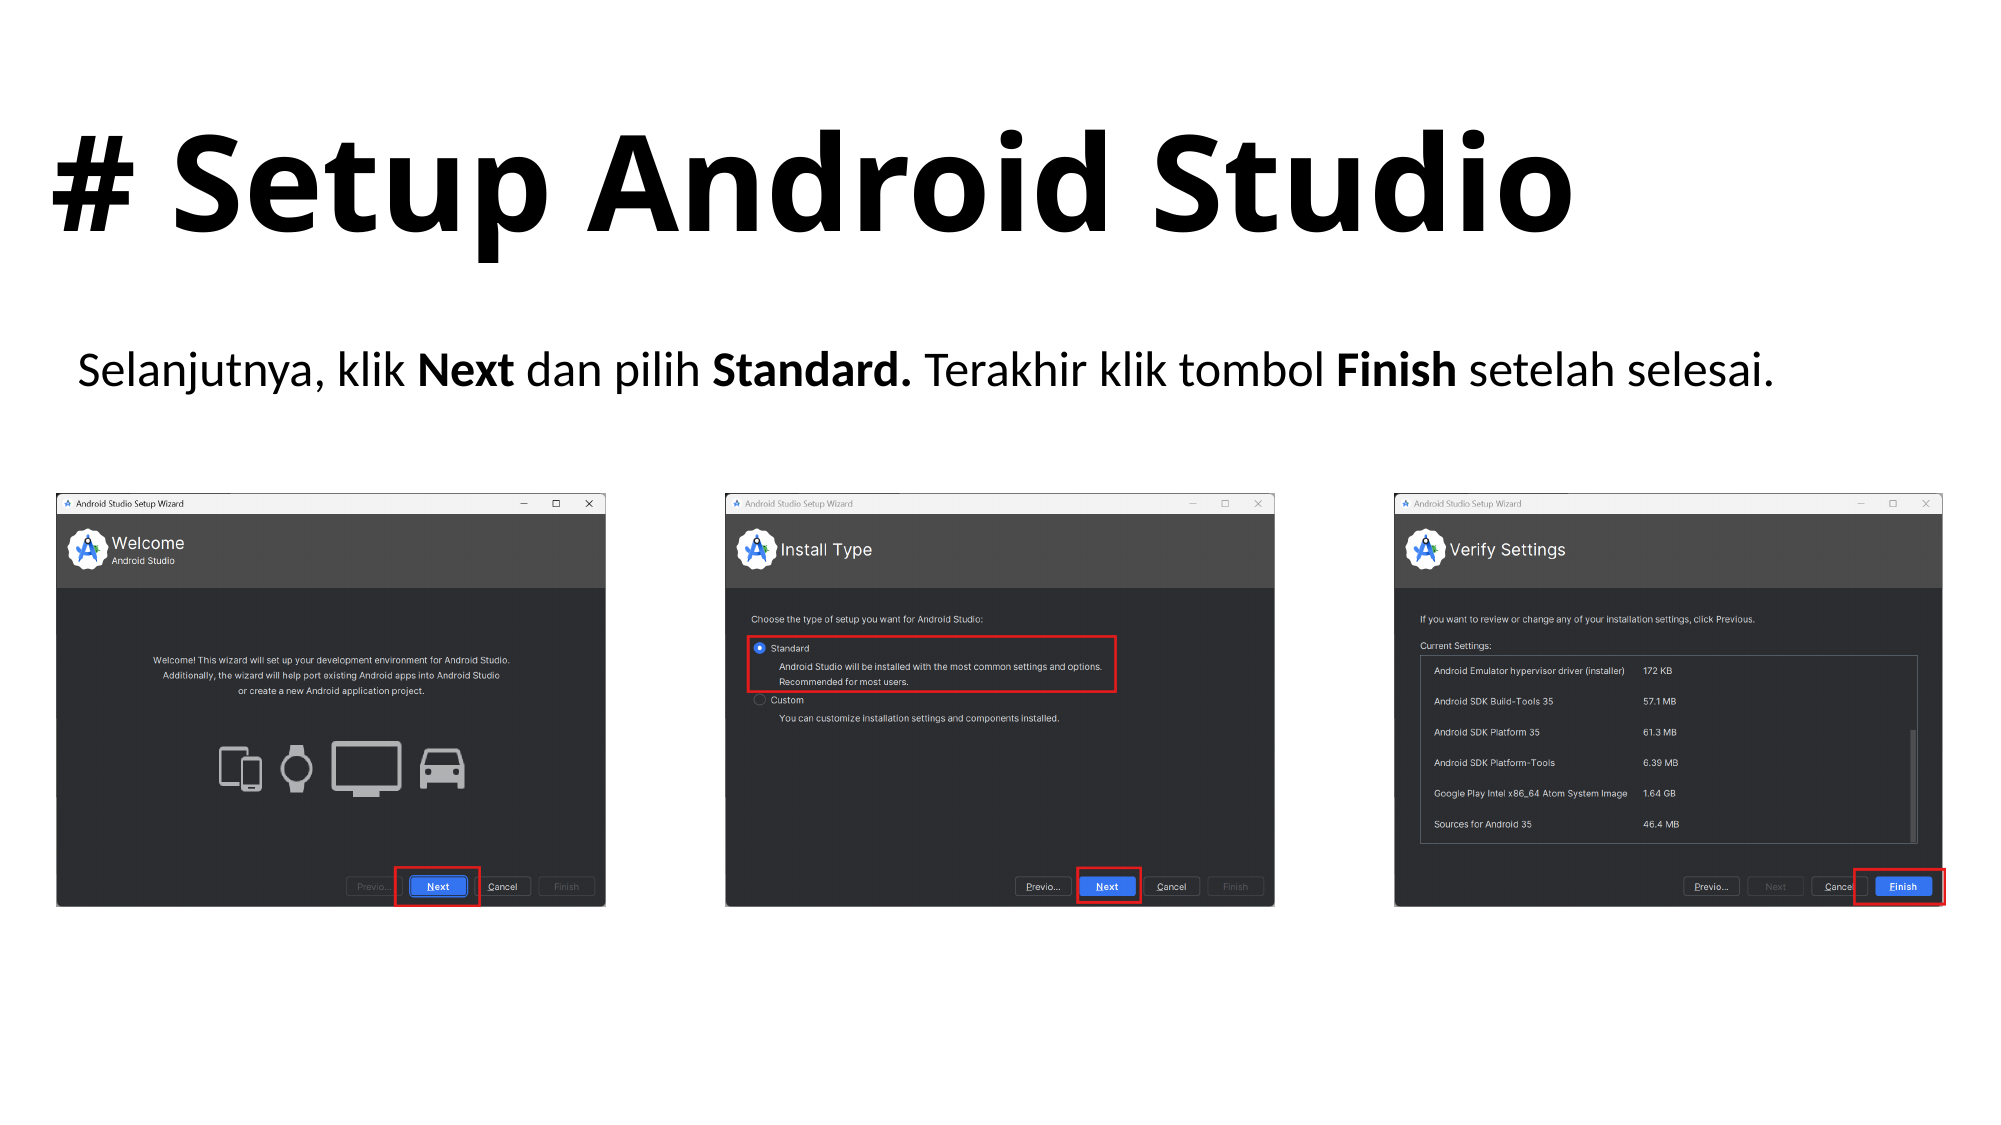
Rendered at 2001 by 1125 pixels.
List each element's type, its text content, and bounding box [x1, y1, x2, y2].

picture [56, 493, 606, 907]
picture [1394, 493, 1946, 907]
picture [725, 493, 1275, 907]
text_box # Setup Android Studio [35, 91, 1592, 266]
text_box Selanjutnya, klik Next dan pilih Standard. Terakhir klik tombol Finish setelah selesai. [62, 329, 1791, 404]
